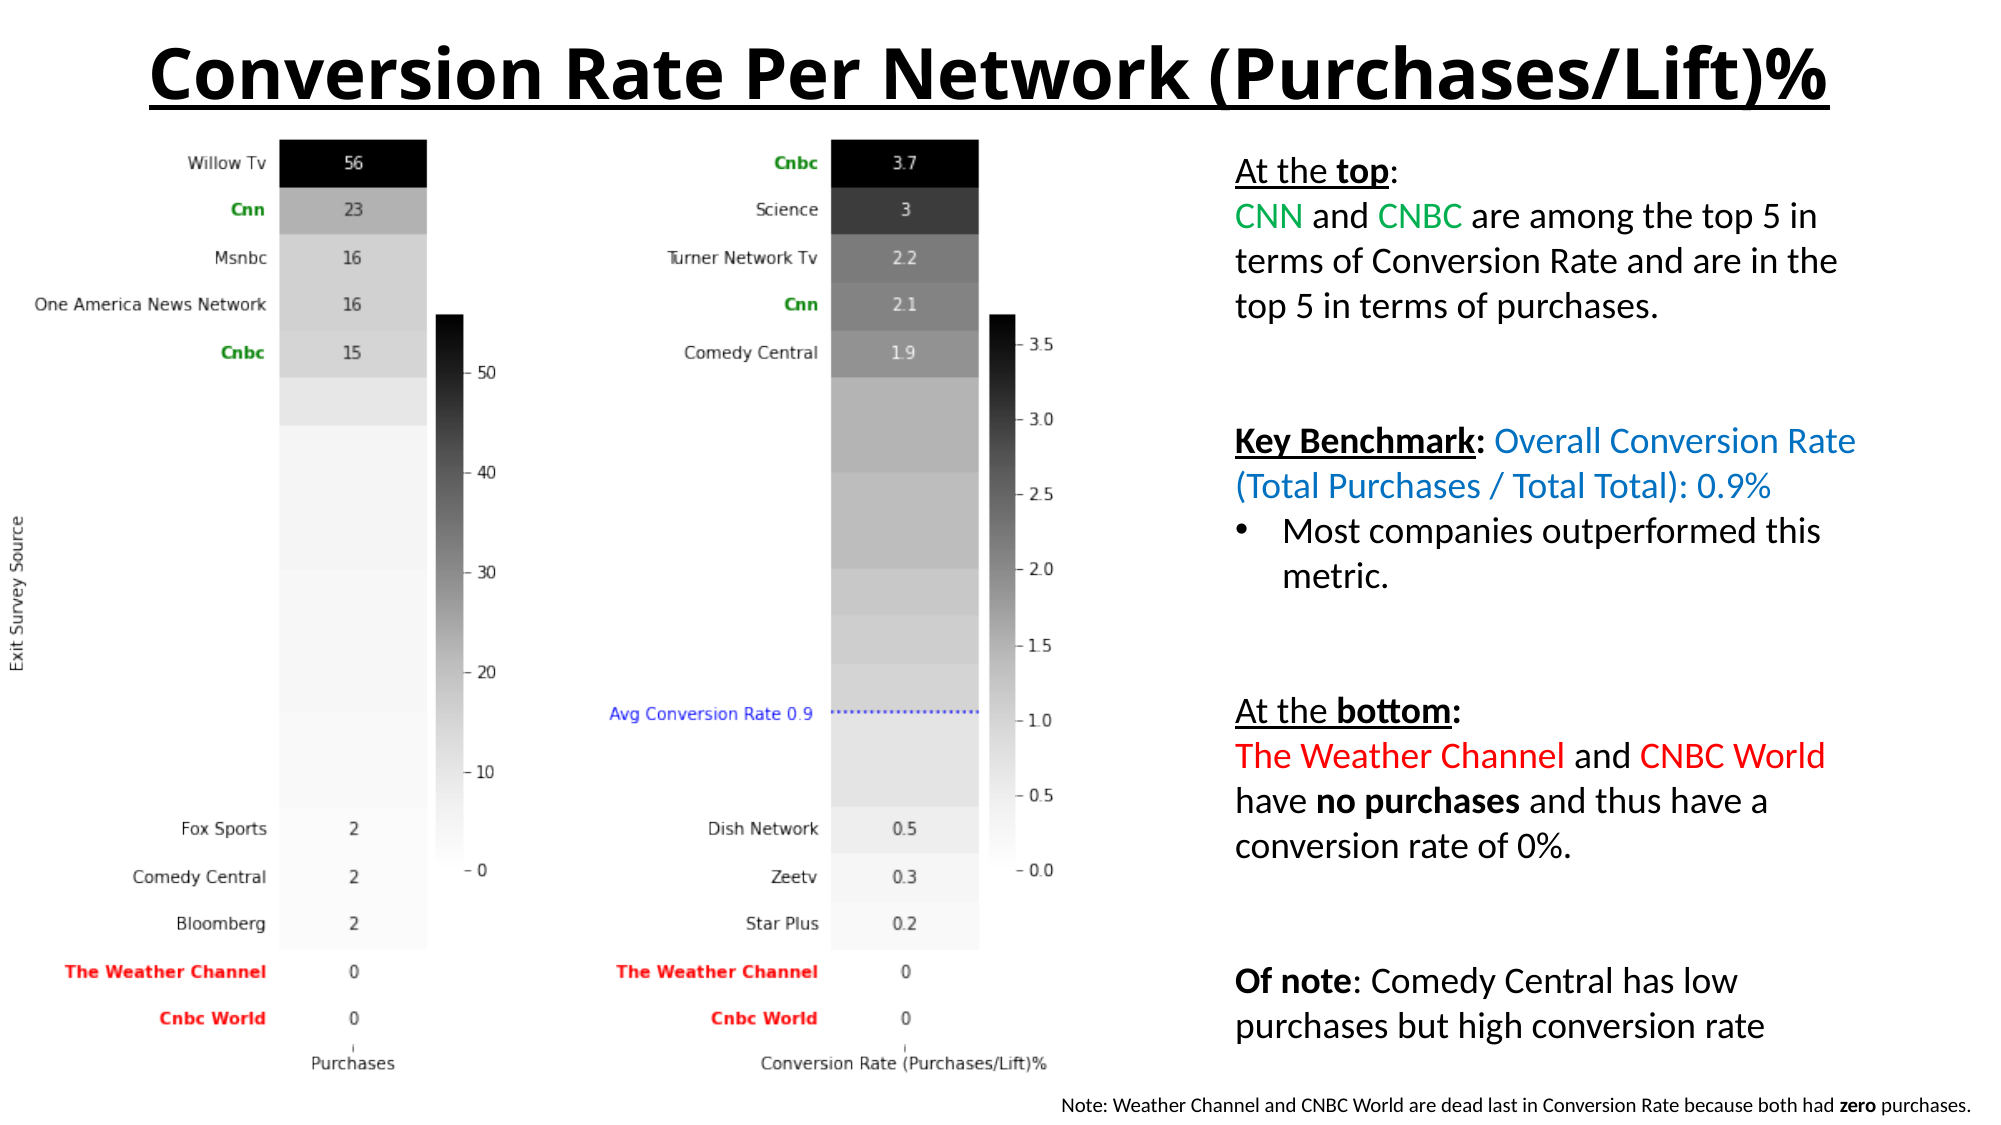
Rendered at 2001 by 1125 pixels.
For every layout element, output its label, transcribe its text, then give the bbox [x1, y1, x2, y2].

picture [598, 128, 1066, 1085]
title Conversion Rate Per Network (Purchases/Lift)% [89, 17, 1890, 136]
text_box Note: Weather Channel and CNBC World are dead last in Conversion Rate because both had zero purchases. [1046, 1084, 2000, 1125]
picture [0, 128, 509, 1085]
text_box At the top: CNN and CNBC are among the top 5 in terms of Conversion Rate and are in the top 5 in terms of purchases. Key Benchmark: Overall Conversion Rate (Total Purchases / Total Total): 0.9% Most companies outperformed this metric. At the bottom: The Weather Channel and CNBC World have no purchases and thus have a conversion rate of 0%. Of note: Comedy Central has low purchases but high conversion rate [1220, 138, 1890, 1054]
